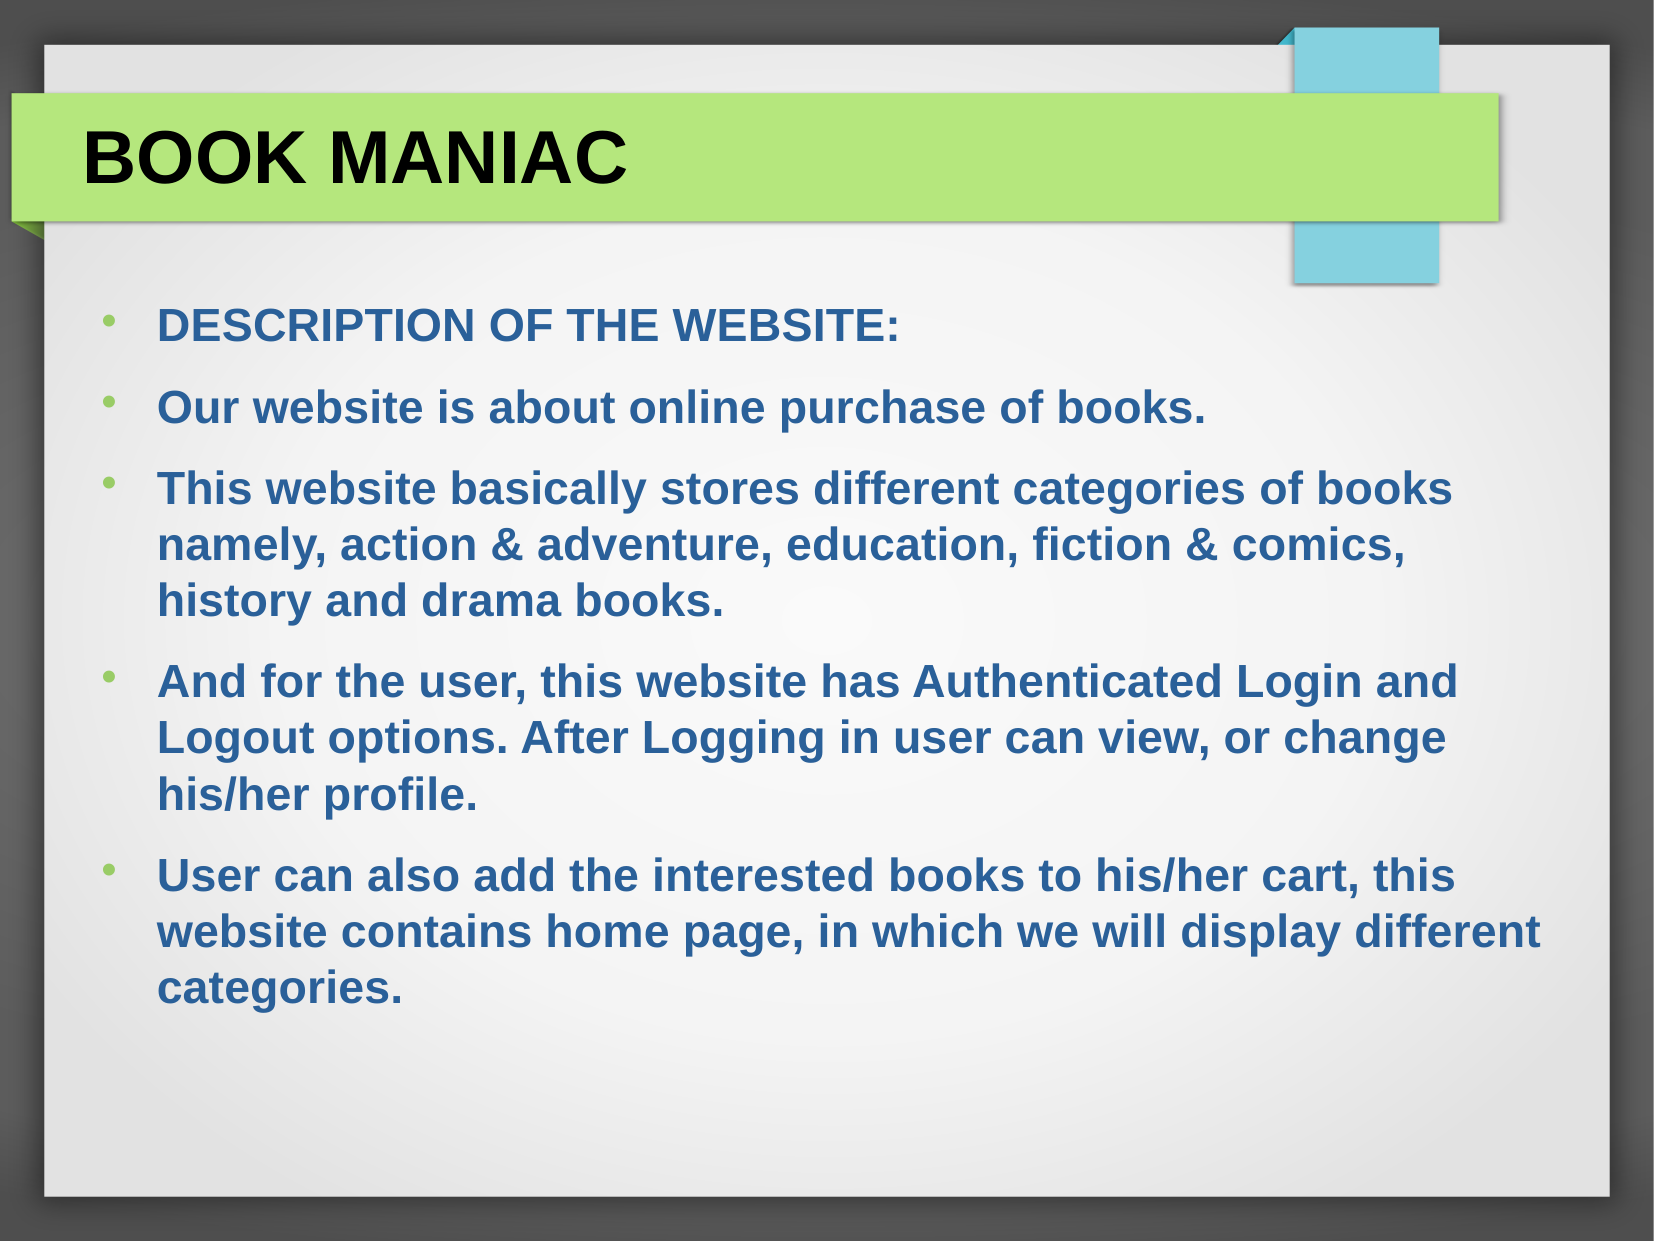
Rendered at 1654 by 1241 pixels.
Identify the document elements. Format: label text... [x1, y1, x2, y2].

text_box BOOK MANIAC [82, 108, 1264, 199]
picture [0, 0, 1654, 1241]
text_box DESCRIPTION OF THE WEBSITE: Our website is about online purchase of books. This website basically stores different categories of books namely, action & adventure, education, fiction & comics, history and drama books. And for the user, this website has Authenticated Login and Logout options. After Logging in user can view, or change his/her profile. User can also add the interested books to his/her cart, this website contains home page, in which we will display different categories. [82, 295, 1571, 1015]
